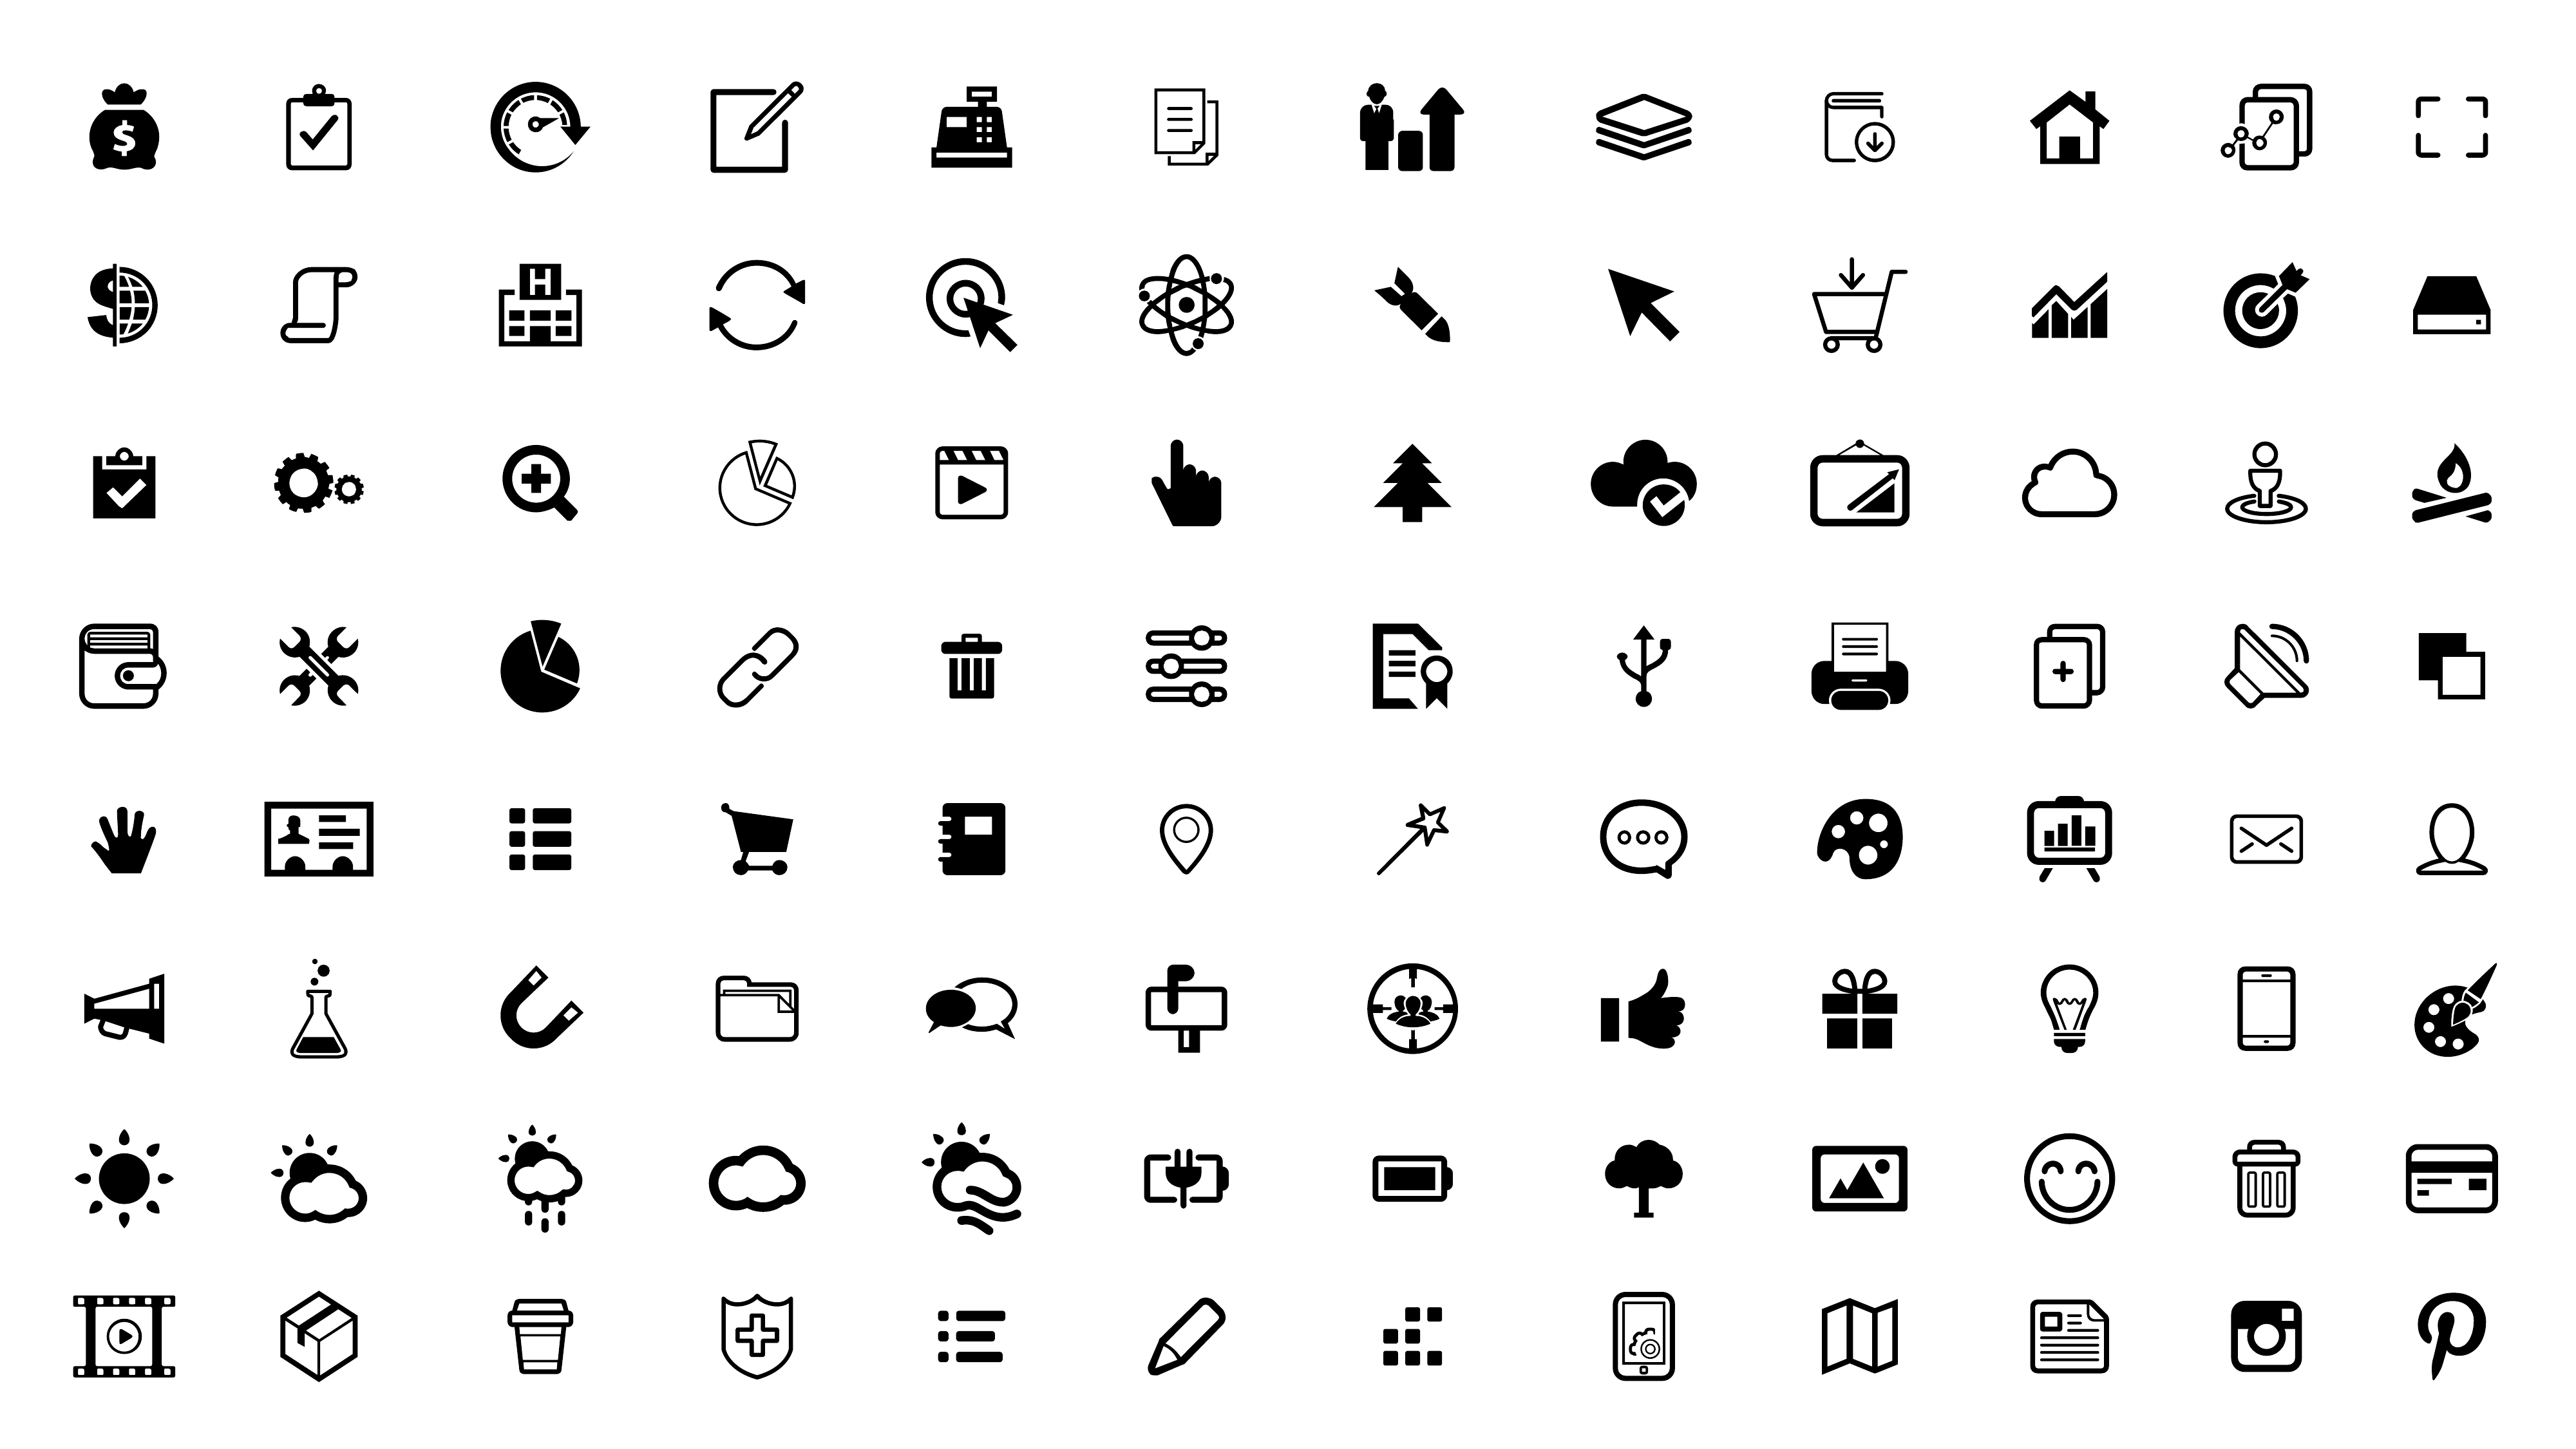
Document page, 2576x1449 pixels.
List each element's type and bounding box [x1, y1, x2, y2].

text_box [73, 1295, 176, 1378]
text_box [2022, 448, 2117, 518]
text_box [500, 965, 584, 1049]
text_box [1817, 799, 1903, 880]
text_box [2410, 959, 2497, 1061]
text_box [2221, 83, 2313, 171]
text_box [931, 86, 1012, 168]
text_box [1374, 267, 1450, 343]
text_box [286, 84, 352, 171]
text_box [2416, 96, 2441, 118]
text_box [938, 1310, 1006, 1363]
text_box [1822, 969, 1898, 1049]
text_box [74, 1129, 174, 1229]
text_box [93, 447, 156, 519]
text_box [290, 958, 348, 1059]
text_box [1824, 91, 1895, 163]
text_box [2030, 1299, 2110, 1374]
text_box [500, 620, 581, 713]
text_box [708, 1145, 806, 1212]
text_box [1613, 1291, 1676, 1381]
text_box [715, 976, 799, 1042]
text_box [1608, 269, 1680, 342]
text_box [721, 1293, 793, 1380]
text_box [1372, 1155, 1454, 1202]
text_box [1374, 444, 1452, 522]
text_box [87, 263, 158, 347]
text_box [1595, 93, 1692, 161]
text_box [2416, 133, 2441, 158]
text_box [2465, 96, 2488, 118]
text_box [1372, 623, 1453, 709]
text_box [507, 1298, 574, 1374]
text_box [1376, 803, 1450, 876]
text_box [925, 976, 1019, 1041]
text_box [1605, 1139, 1683, 1218]
text_box [2033, 623, 2106, 709]
text_box [2237, 966, 2296, 1052]
text_box [2405, 1144, 2499, 1214]
text_box [925, 258, 1018, 352]
text_box [84, 974, 165, 1044]
text_box [1145, 964, 1227, 1053]
text_box [1811, 622, 1909, 710]
text_box [2412, 442, 2492, 523]
text_box [2023, 1133, 2116, 1225]
text_box [279, 627, 359, 706]
text_box [502, 444, 578, 521]
text_box [274, 453, 365, 513]
text_box [2223, 261, 2310, 348]
text_box [2224, 623, 2309, 709]
text_box [2418, 1293, 2486, 1381]
text_box [498, 263, 582, 347]
text_box [1139, 254, 1235, 357]
text_box [1590, 439, 1698, 526]
text_box [1154, 88, 1219, 166]
text_box [935, 446, 1009, 520]
text_box [1151, 439, 1222, 527]
text_box [1144, 1148, 1229, 1209]
text_box [1600, 799, 1688, 879]
text_box [1812, 1146, 1908, 1212]
text_box [2232, 1139, 2301, 1218]
text_box [522, 464, 551, 493]
text_box [938, 803, 1006, 875]
text_box [2231, 1300, 2302, 1372]
text_box [718, 439, 797, 527]
text_box [91, 806, 156, 874]
text_box [79, 623, 167, 709]
text_box [709, 260, 806, 351]
text_box [1383, 1307, 1443, 1366]
text_box [2230, 814, 2304, 864]
text_box [490, 81, 591, 173]
text_box [280, 267, 358, 343]
text_box [2027, 795, 2112, 883]
text_box [1148, 1297, 1226, 1376]
text_box [1810, 439, 1910, 527]
text_box [2465, 133, 2488, 158]
text_box [2416, 803, 2488, 875]
text_box [921, 1122, 1022, 1235]
text_box [280, 1291, 358, 1383]
text_box [1616, 625, 1671, 707]
text_box [1812, 257, 1908, 354]
text_box [509, 808, 572, 871]
text_box [1367, 963, 1459, 1054]
text_box [498, 1124, 583, 1233]
text_box [1359, 82, 1465, 171]
text_box [2224, 441, 2308, 525]
text_box [710, 81, 804, 173]
text_box [2040, 964, 2099, 1054]
text_box [2418, 633, 2485, 699]
text_box [1822, 1298, 1898, 1375]
text_box [721, 803, 793, 875]
text_box [2412, 276, 2491, 335]
text_box [1600, 968, 1685, 1049]
text_box [717, 627, 799, 708]
text_box [264, 801, 374, 877]
text_box [941, 633, 1003, 699]
text_box [89, 83, 160, 170]
text_box [2029, 90, 2110, 164]
text_box [1145, 625, 1227, 708]
text_box [1159, 804, 1213, 875]
text_box [2031, 272, 2108, 338]
text_box [270, 1133, 368, 1224]
